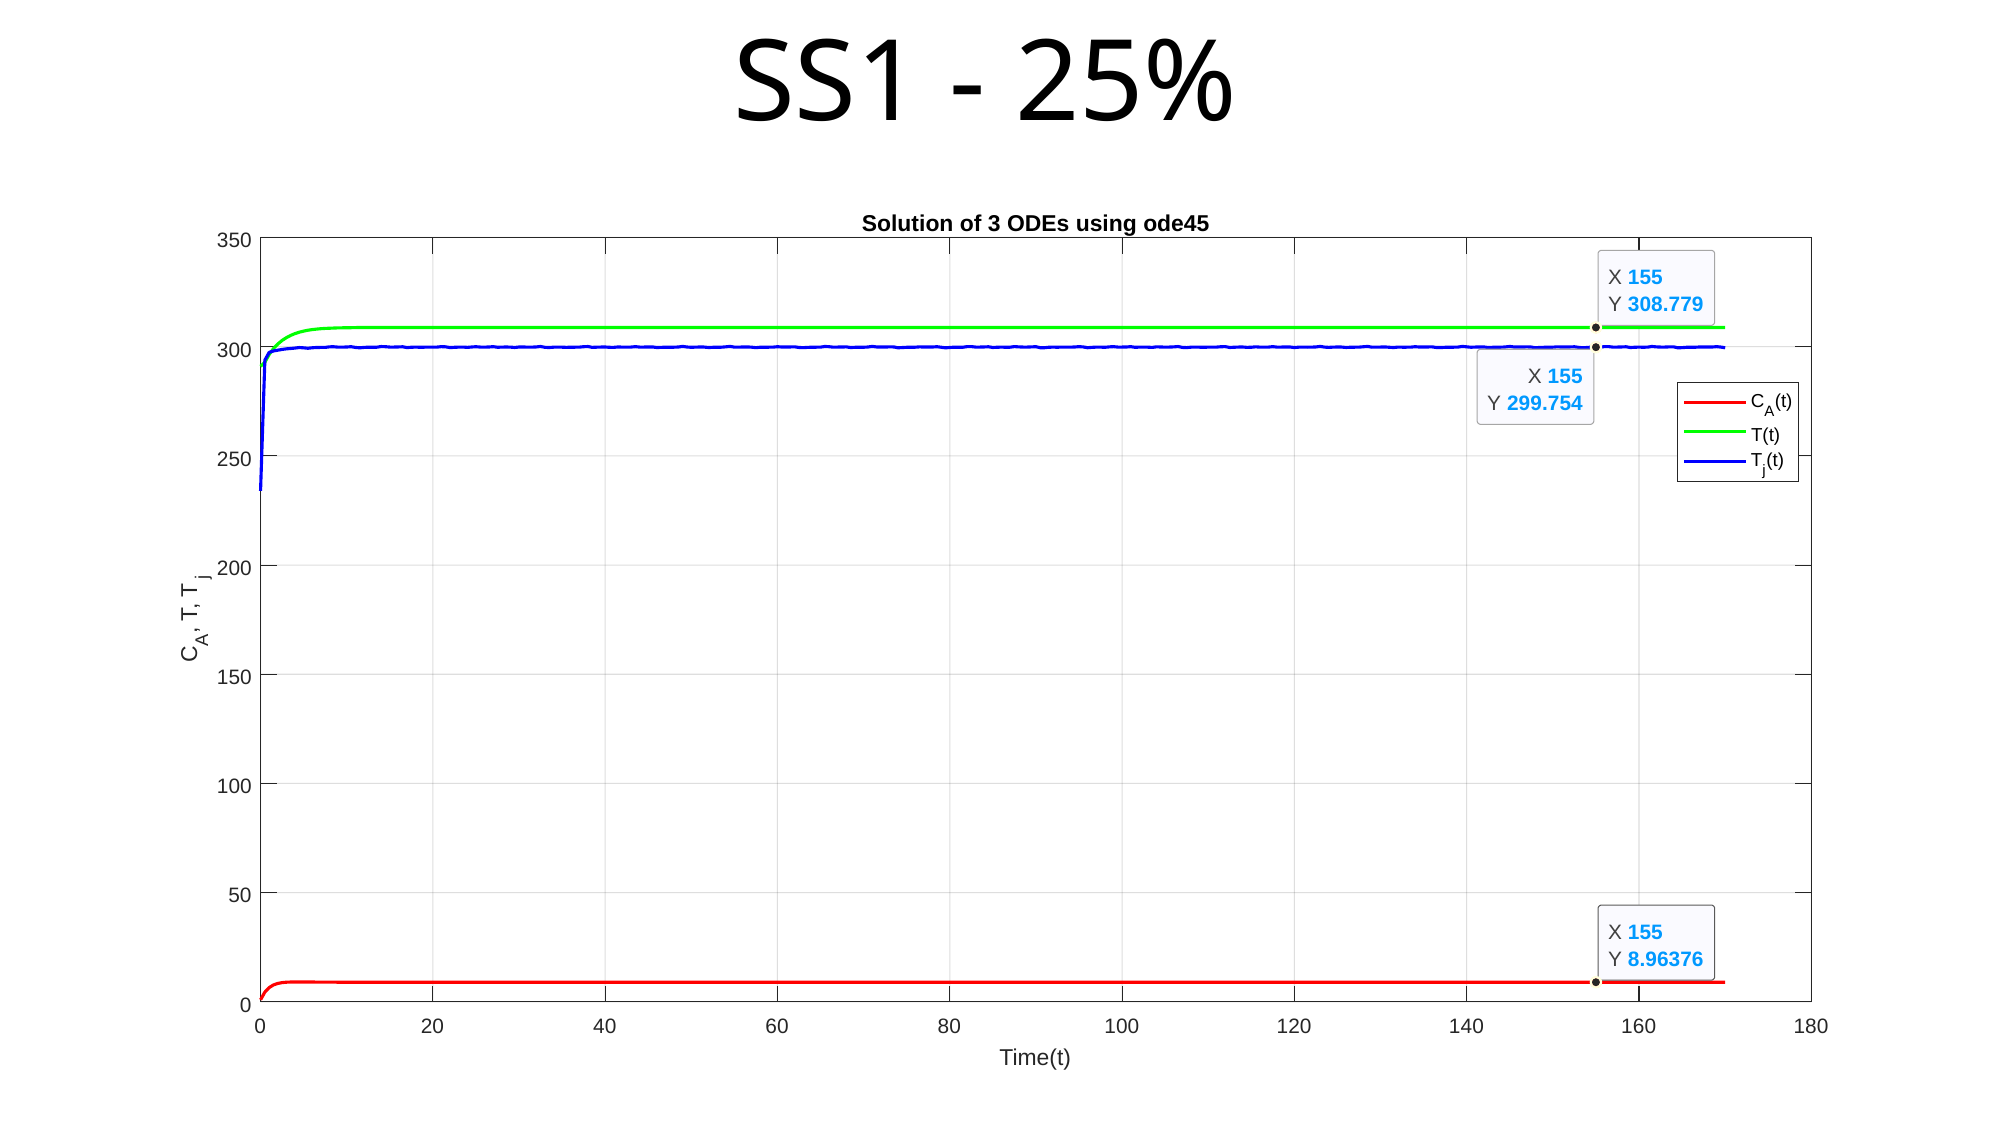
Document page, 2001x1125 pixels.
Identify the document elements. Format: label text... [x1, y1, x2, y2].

picture [0, 167, 2000, 1103]
text_box SS1 - 25% [718, 0, 1282, 150]
